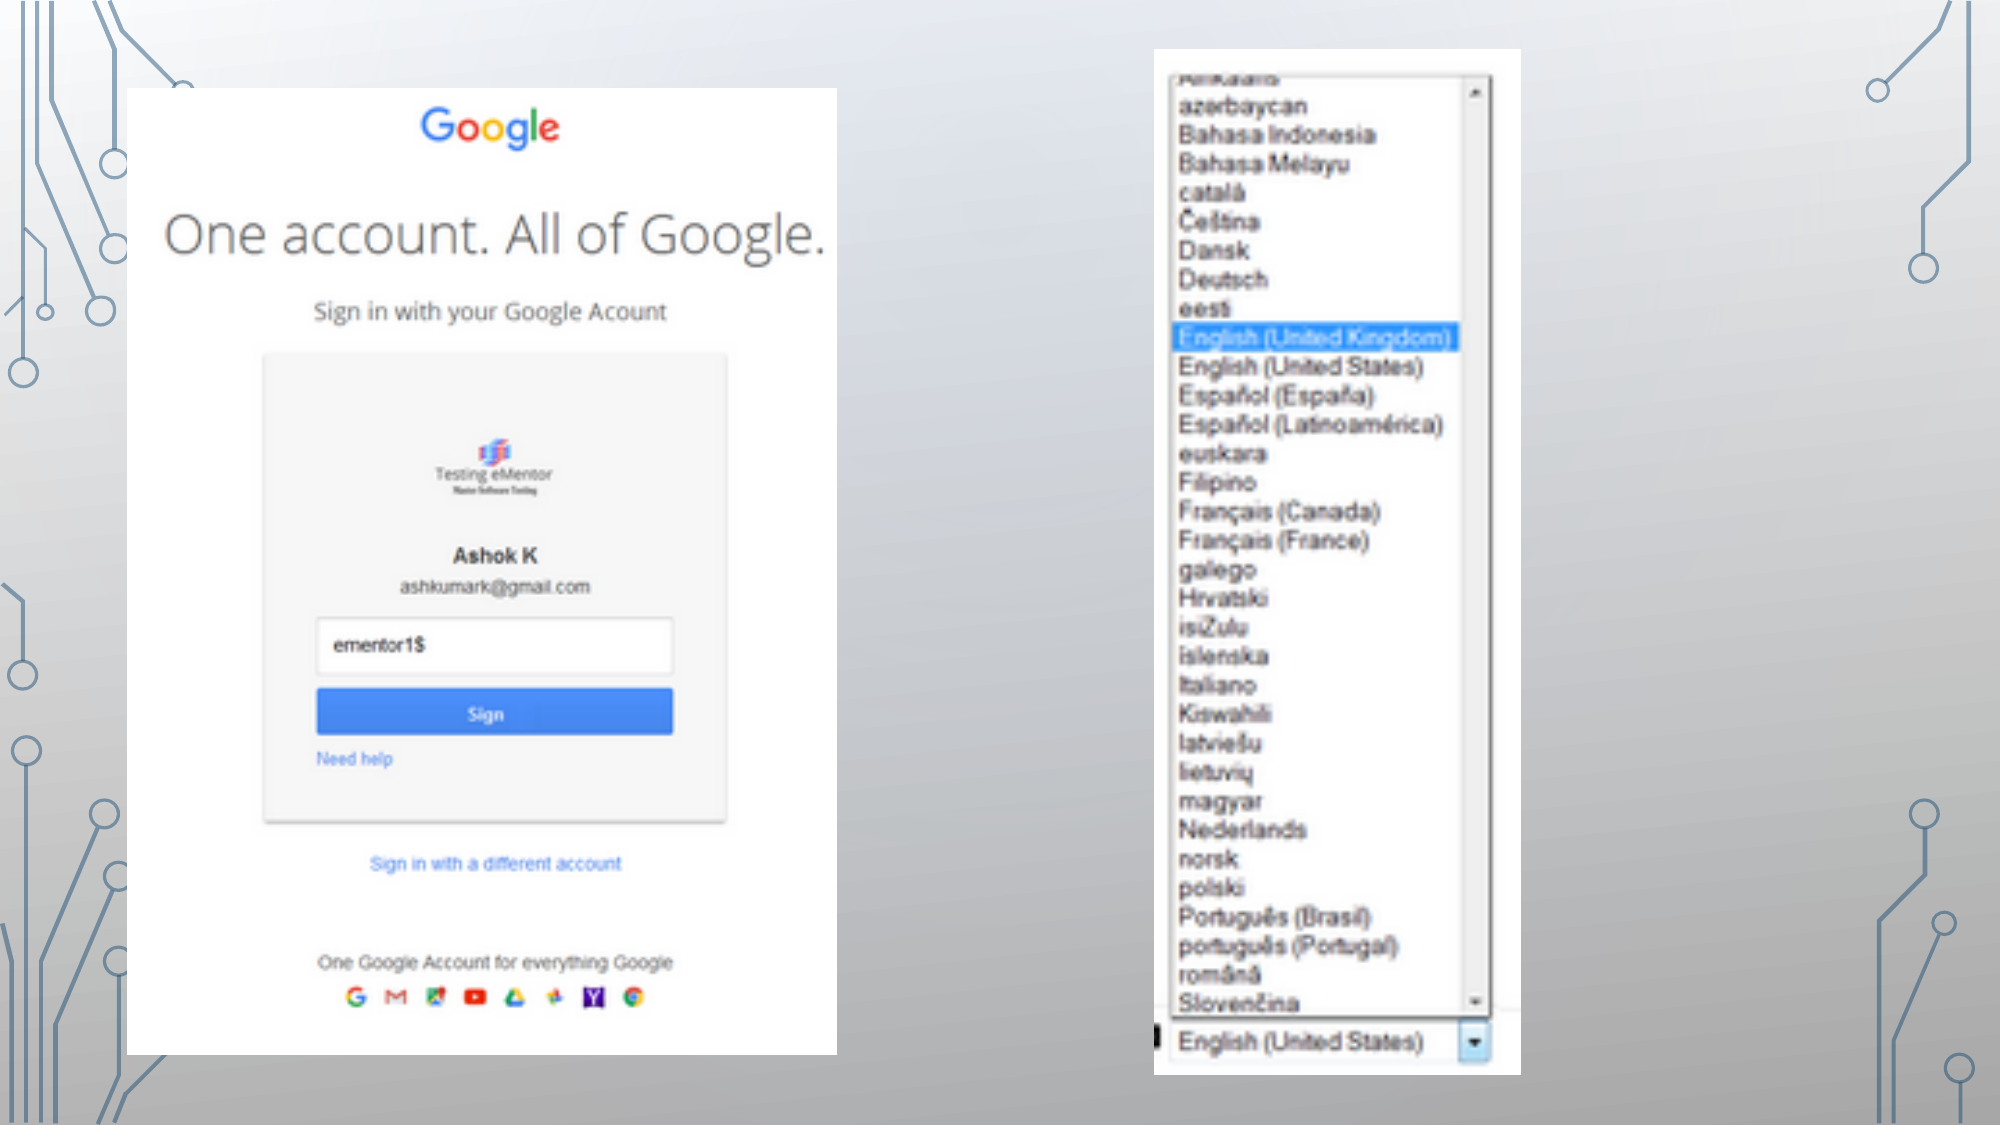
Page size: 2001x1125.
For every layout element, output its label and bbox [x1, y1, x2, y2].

text_box [1863, 0, 1976, 1124]
text_box [0, 0, 201, 1125]
picture [127, 0, 2000, 1125]
